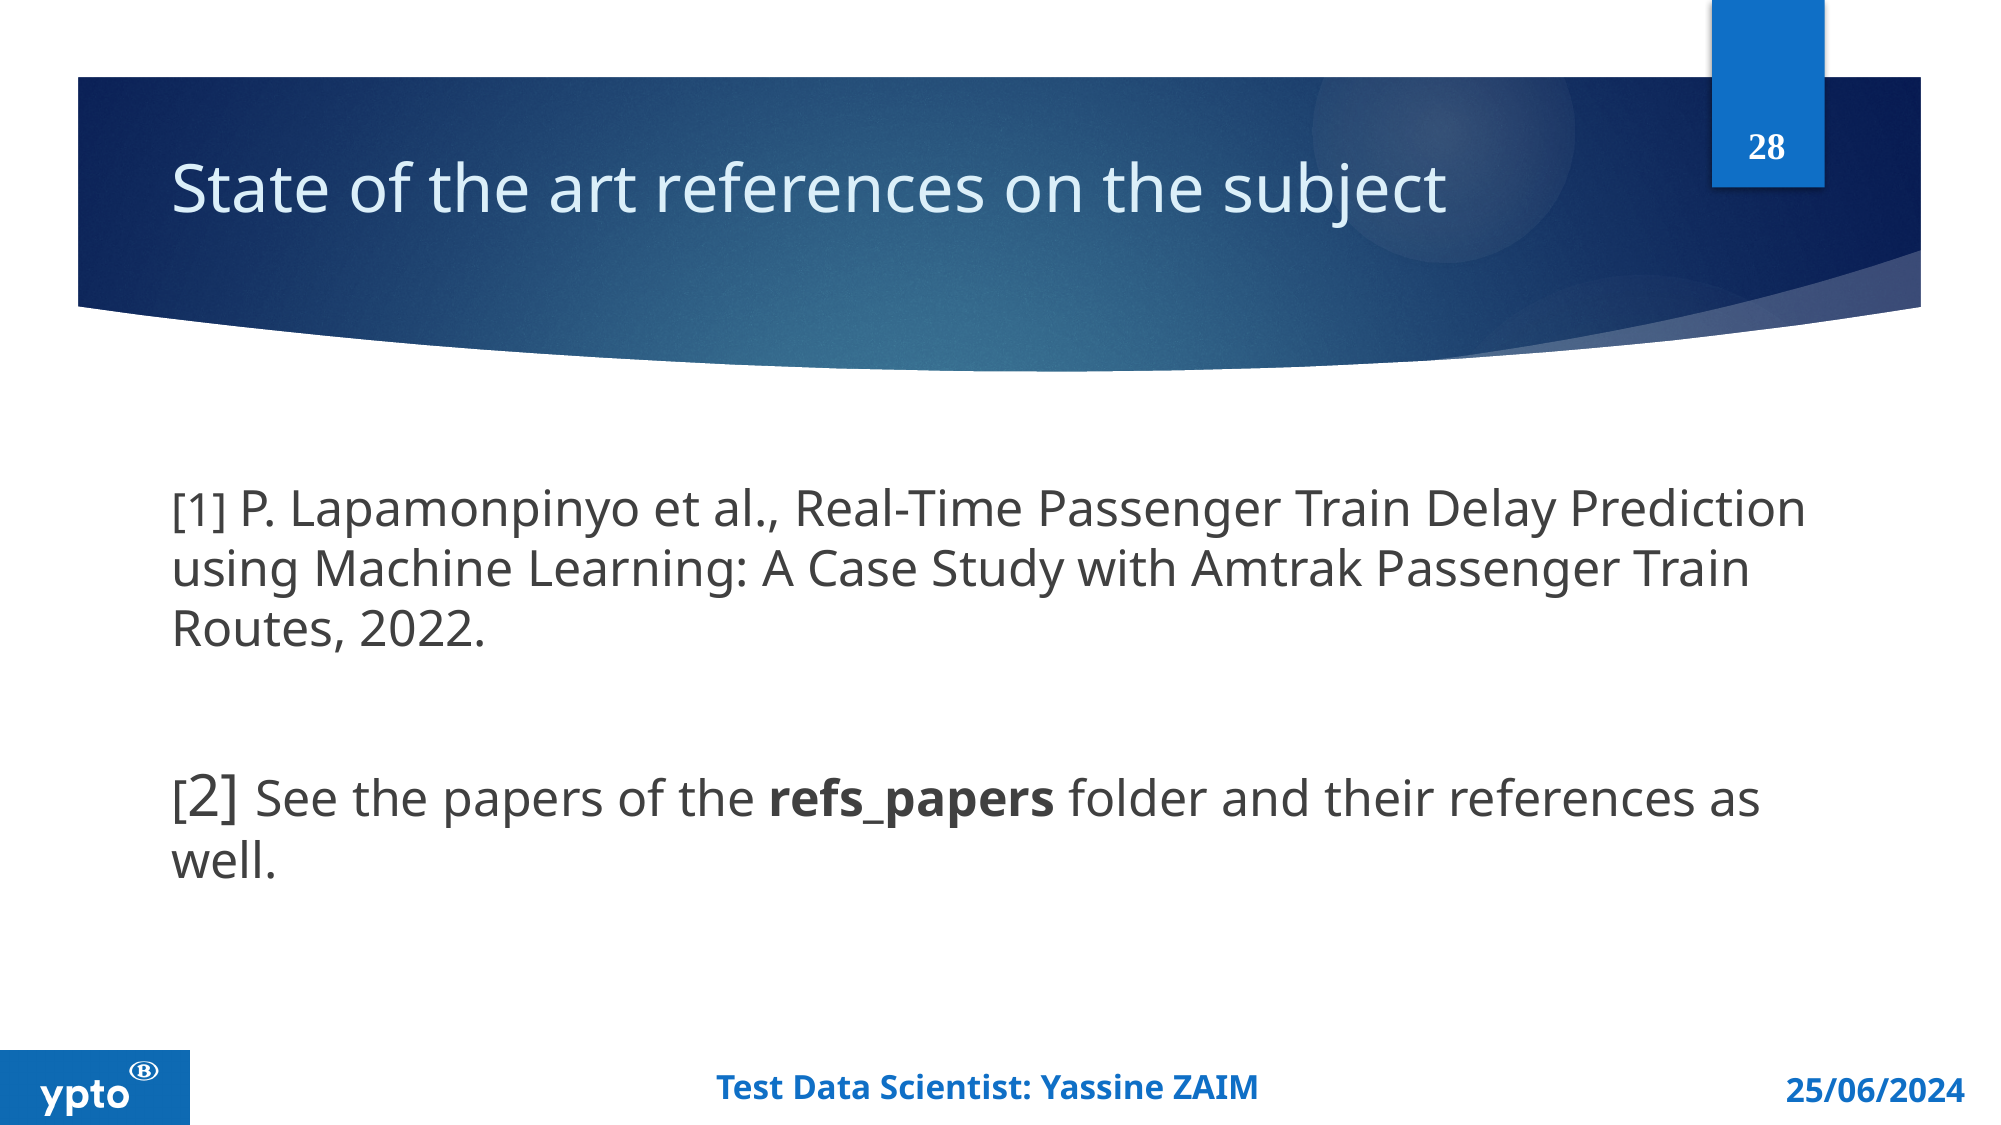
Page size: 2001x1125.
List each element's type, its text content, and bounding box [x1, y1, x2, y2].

footer Test Data Scientist: Yassine ZAIM [701, 1059, 1335, 1118]
list [1] P. Lapamonpinyo et al., Real-Time Passenger Train Delay Prediction using Machine Learning: A Case Study with Amtrak Passenger Train Routes, 2022. [2] See the papers of the refs_papers folder and their references as well. [156, 393, 1836, 1010]
title State of the art references on the subject [156, 128, 1630, 245]
picture [0, 1050, 190, 1125]
slide_number 28 [1698, 48, 1836, 175]
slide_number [1692, 1062, 1981, 1118]
